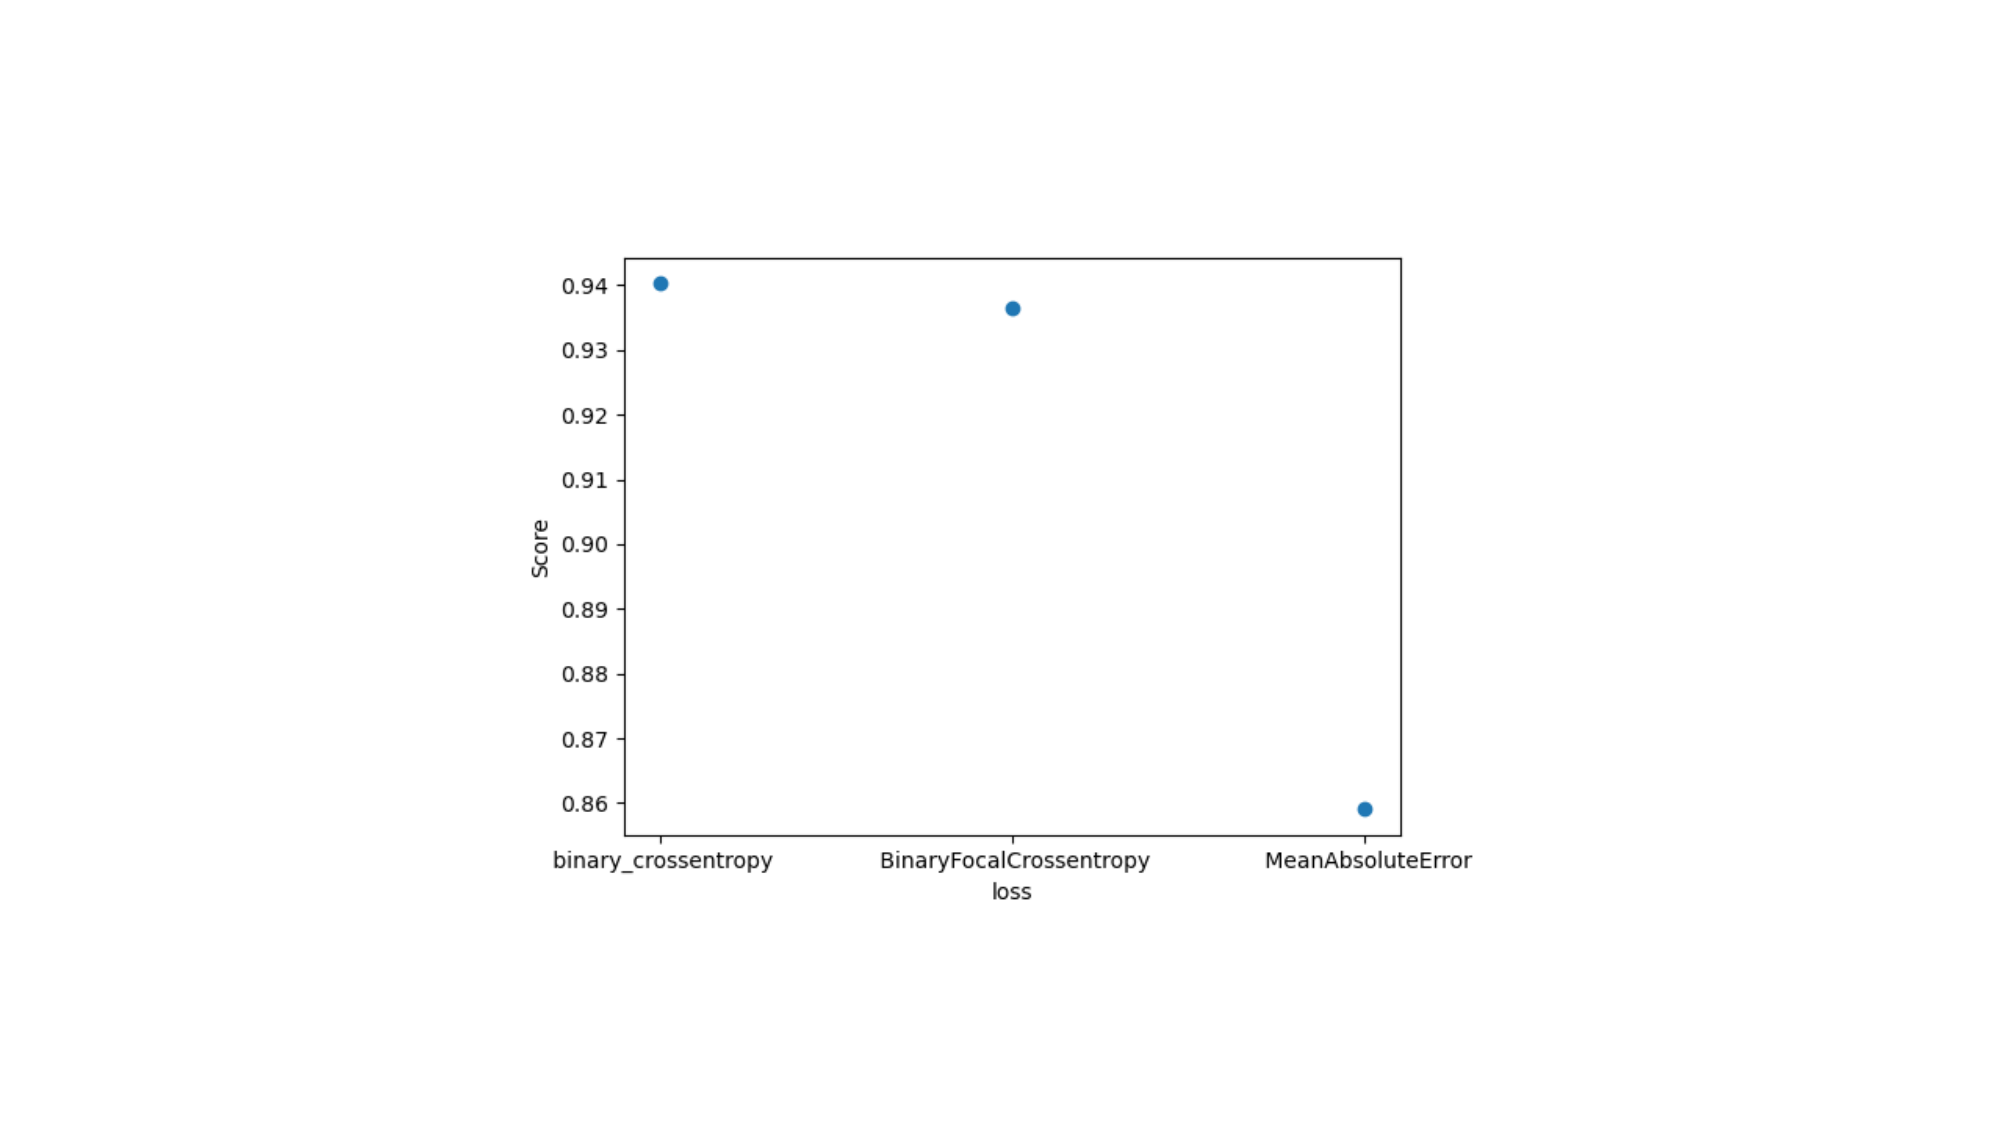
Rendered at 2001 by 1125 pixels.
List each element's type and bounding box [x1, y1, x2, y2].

picture [518, 216, 1482, 909]
